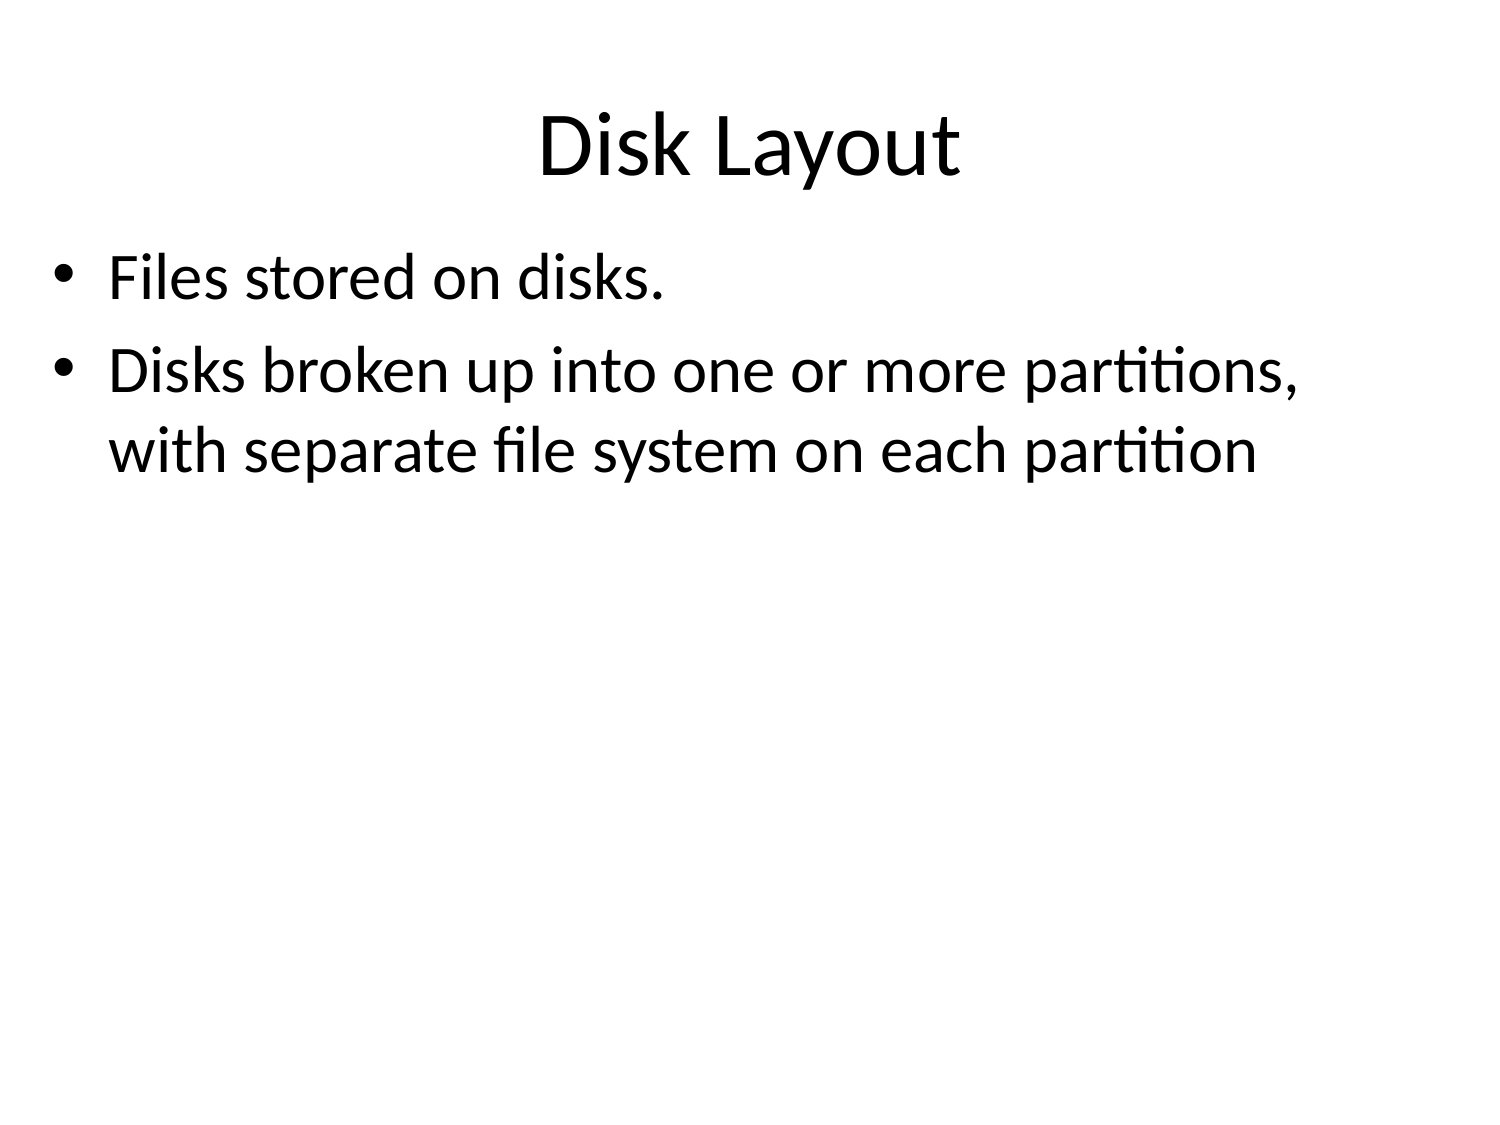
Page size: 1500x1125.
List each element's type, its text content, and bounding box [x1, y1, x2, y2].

title Disk Layout [75, 45, 1425, 224]
list Files stored on disks. Disks broken up into one or more partitions, with separate file system on each partition [37, 224, 1425, 1063]
